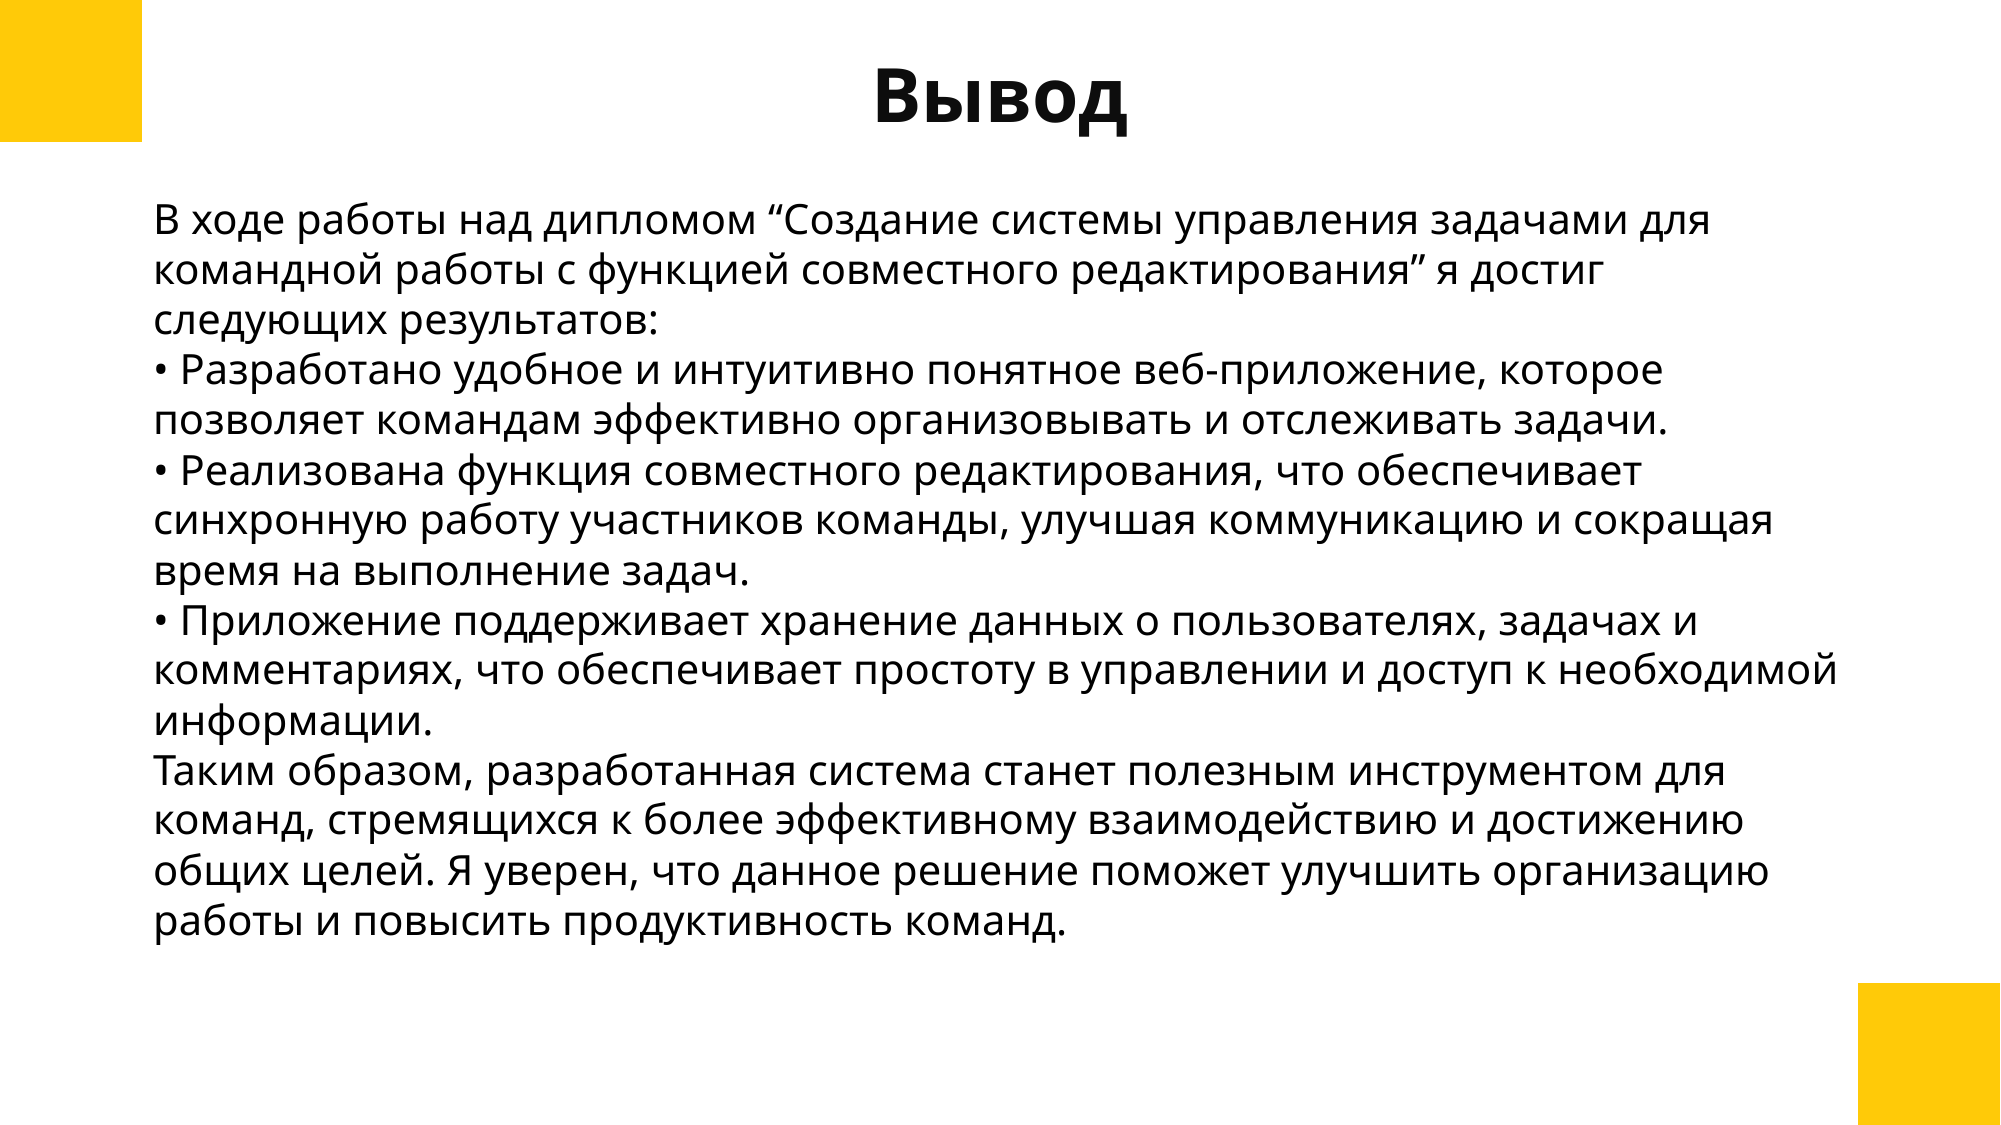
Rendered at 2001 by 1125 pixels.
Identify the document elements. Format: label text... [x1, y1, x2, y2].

text_box В ходе работы над дипломом “Создание системы управления задачами для командной работы с функцией совместного редактирования” я достиг следующих результатов: • Разработано удобное и интуитивно понятное веб-приложение, которое позволяет командам эффективно организовывать и отслеживать задачи. • Реализована функция совместного редактирования, что обеспечивает синхронную работу участников команды, улучшая коммуникацию и сокращая время на выполнение задач. • Приложение поддерживает хранение данных о пользователях, задачах и комментариях, что обеспечивает простоту в управлении и доступ к необходимой информации. Таким образом, разработанная система станет полезным инструментом для команд, стремящихся к более эффективному взаимодействию и достижению общих целей. Я уверен, что данное решение поможет улучшить организацию работы и повысить продуктивность команд. [138, 185, 1862, 951]
title Вывод [138, 0, 1862, 185]
